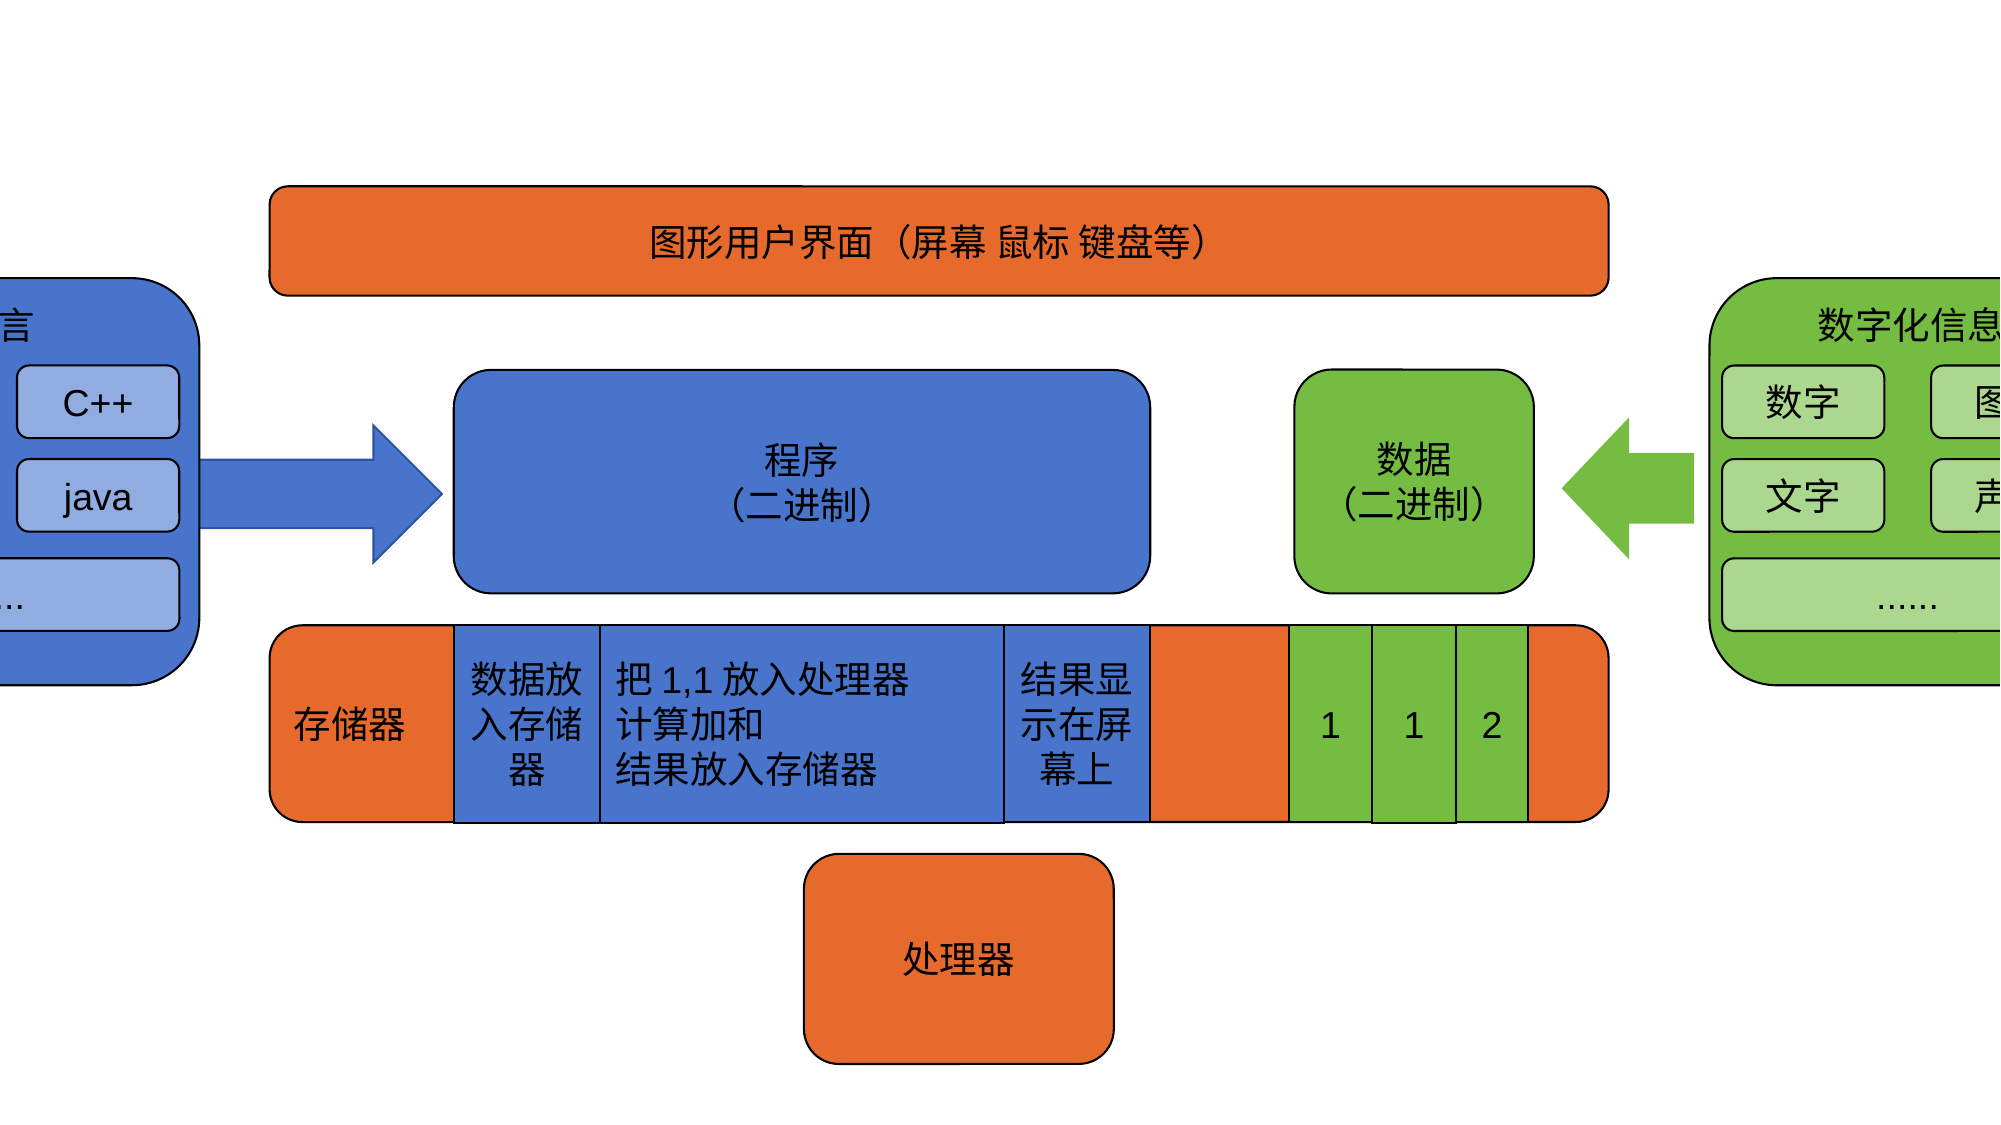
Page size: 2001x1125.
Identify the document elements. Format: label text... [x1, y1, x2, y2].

text_box 声音 [1930, 458, 2000, 533]
text_box java [15, 457, 181, 533]
text_box ...... [0, 557, 181, 632]
text_box C++ [15, 364, 181, 440]
text_box 数据放入存储器 [453, 624, 601, 824]
text_box 把1,1放入处理器 计算加和 结果放入存储器 [601, 624, 1005, 824]
text_box 程序 （二进制） [452, 368, 1152, 595]
text_box 文字 [1721, 458, 1886, 533]
text_box 数字 [1721, 364, 1886, 440]
text_box 2 [1455, 624, 1529, 823]
text_box 数据 （二进制） [1293, 368, 1535, 595]
text_box 数字化信息 [1708, 277, 2000, 687]
text_box 1 [1288, 624, 1371, 823]
text_box 1 [1371, 624, 1457, 824]
text_box 存储器 [1005, 624, 1371, 824]
text_box [1561, 417, 1695, 560]
text_box ...... [1721, 557, 2000, 633]
text_box 语言 [0, 277, 201, 687]
text_box 结果显示在屏幕上 [1003, 624, 1151, 823]
text_box 图形用户界面（屏幕 鼠标 键盘等） [268, 185, 1610, 297]
text_box [201, 423, 444, 565]
text_box 处理器 [802, 852, 1115, 1066]
text_box 存储器 [268, 624, 453, 824]
text_box 存储器 [1457, 624, 1610, 824]
text_box 图片 [1930, 364, 2000, 440]
